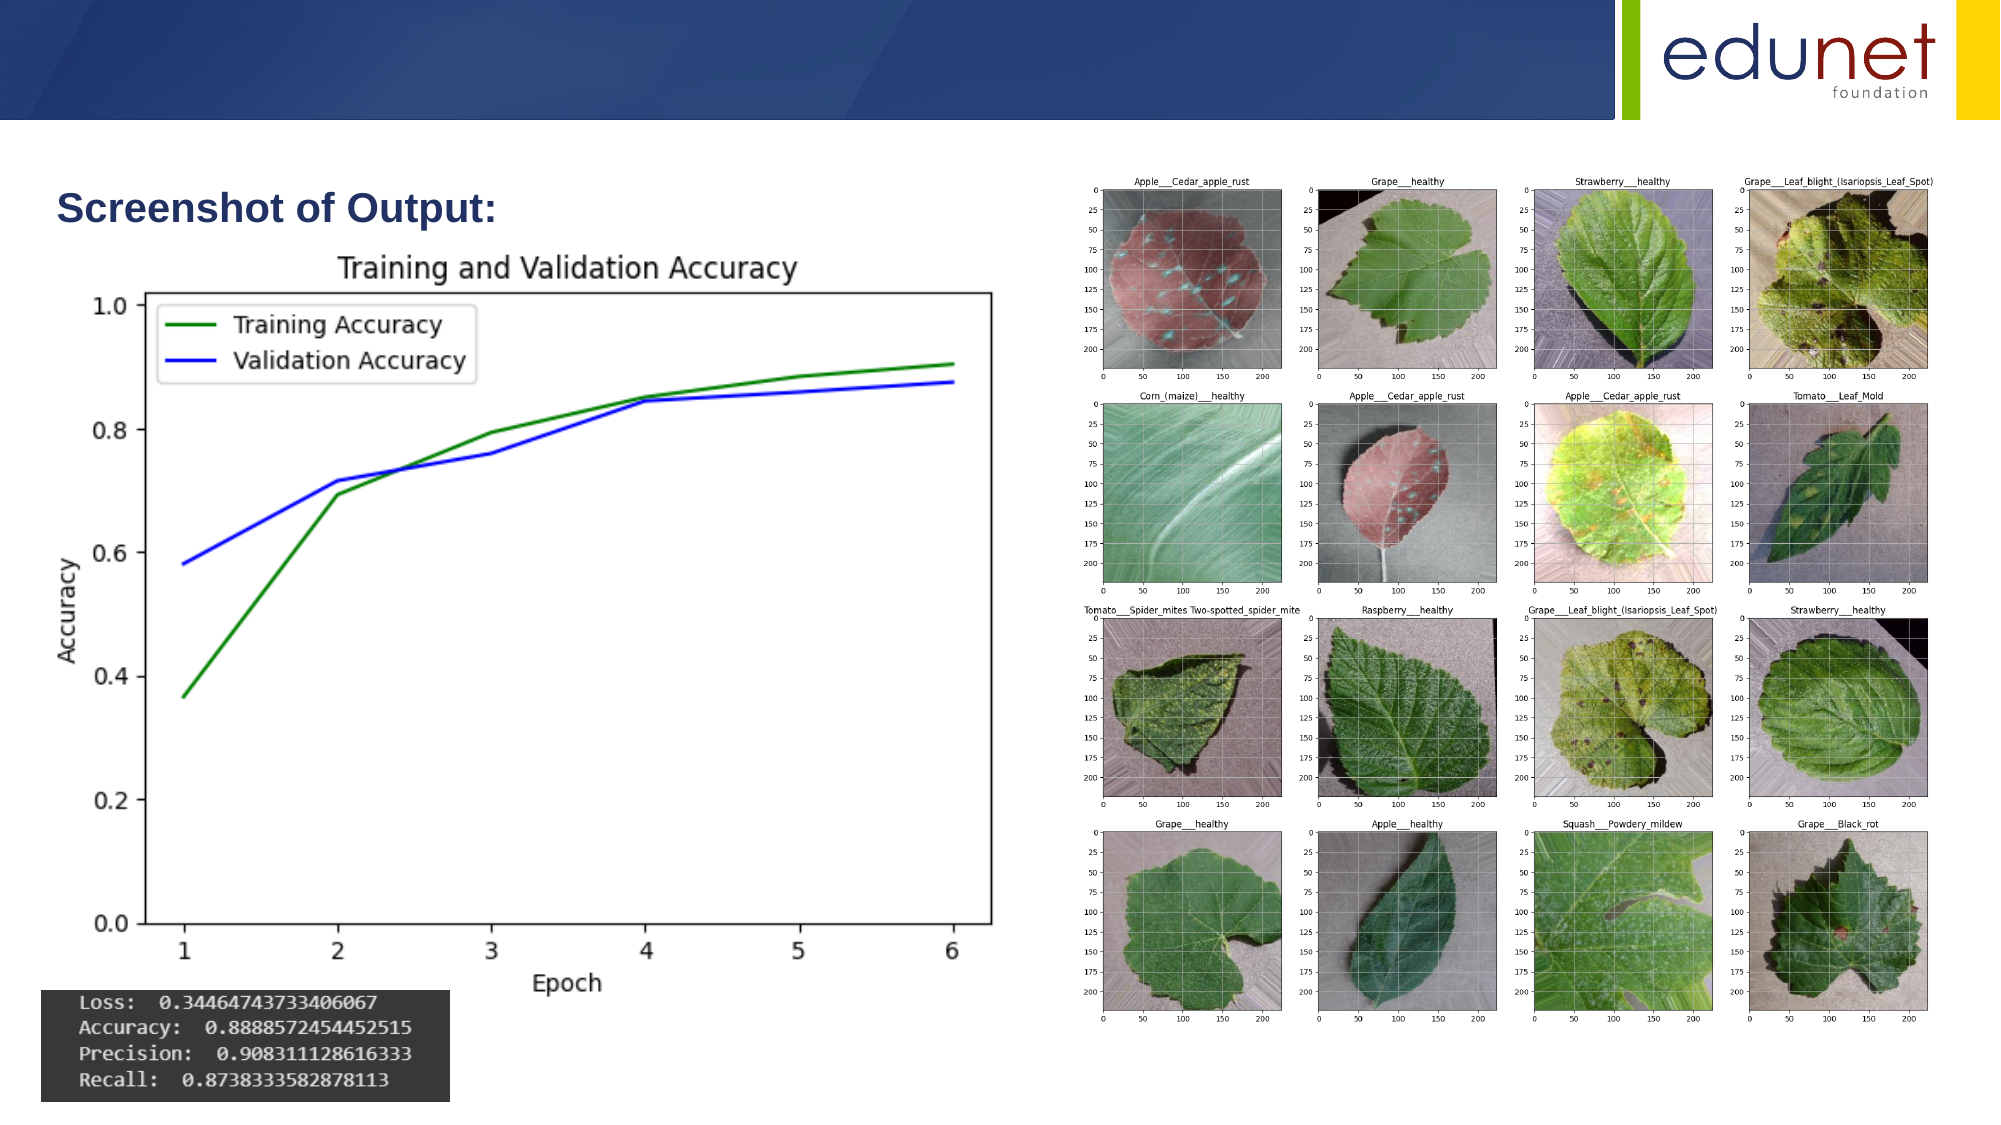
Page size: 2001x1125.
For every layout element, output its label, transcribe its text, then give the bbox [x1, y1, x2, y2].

text_box Screenshot of Output: [41, 172, 1043, 238]
picture [41, 238, 1008, 1103]
picture [1652, 12, 1948, 108]
picture [1077, 172, 1938, 1029]
